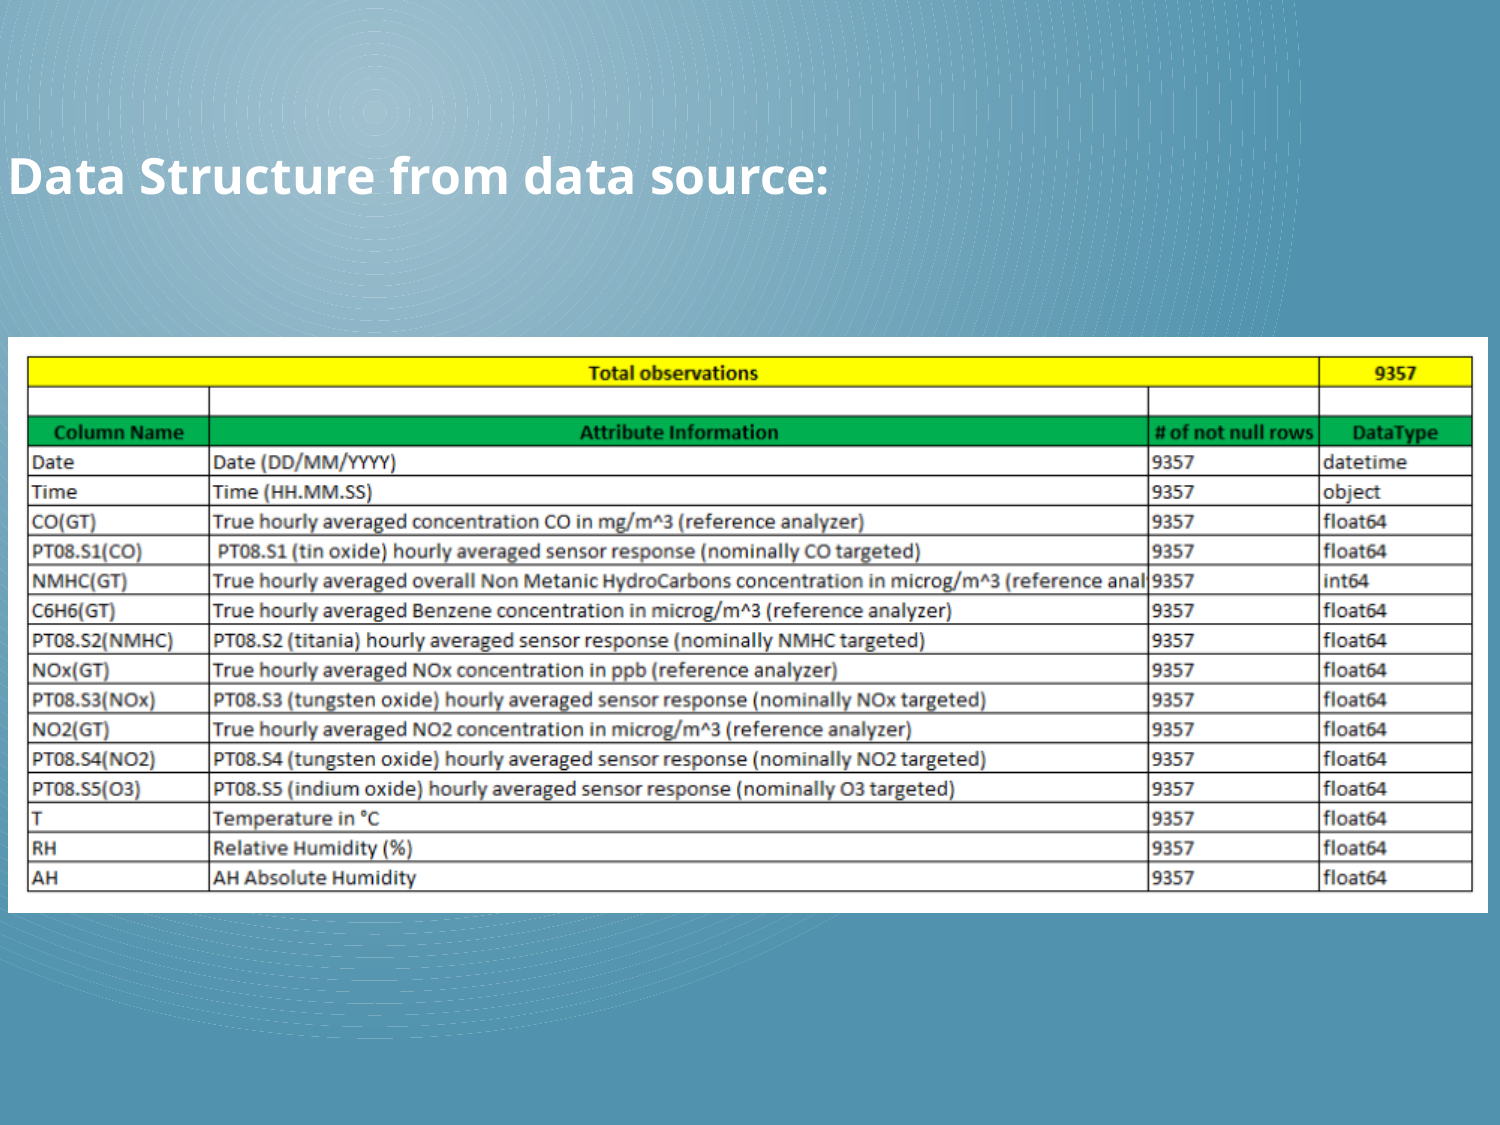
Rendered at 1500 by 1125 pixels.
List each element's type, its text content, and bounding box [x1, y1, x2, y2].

text_box Data Structure from data source: [0, 137, 845, 213]
picture [7, 337, 1488, 913]
